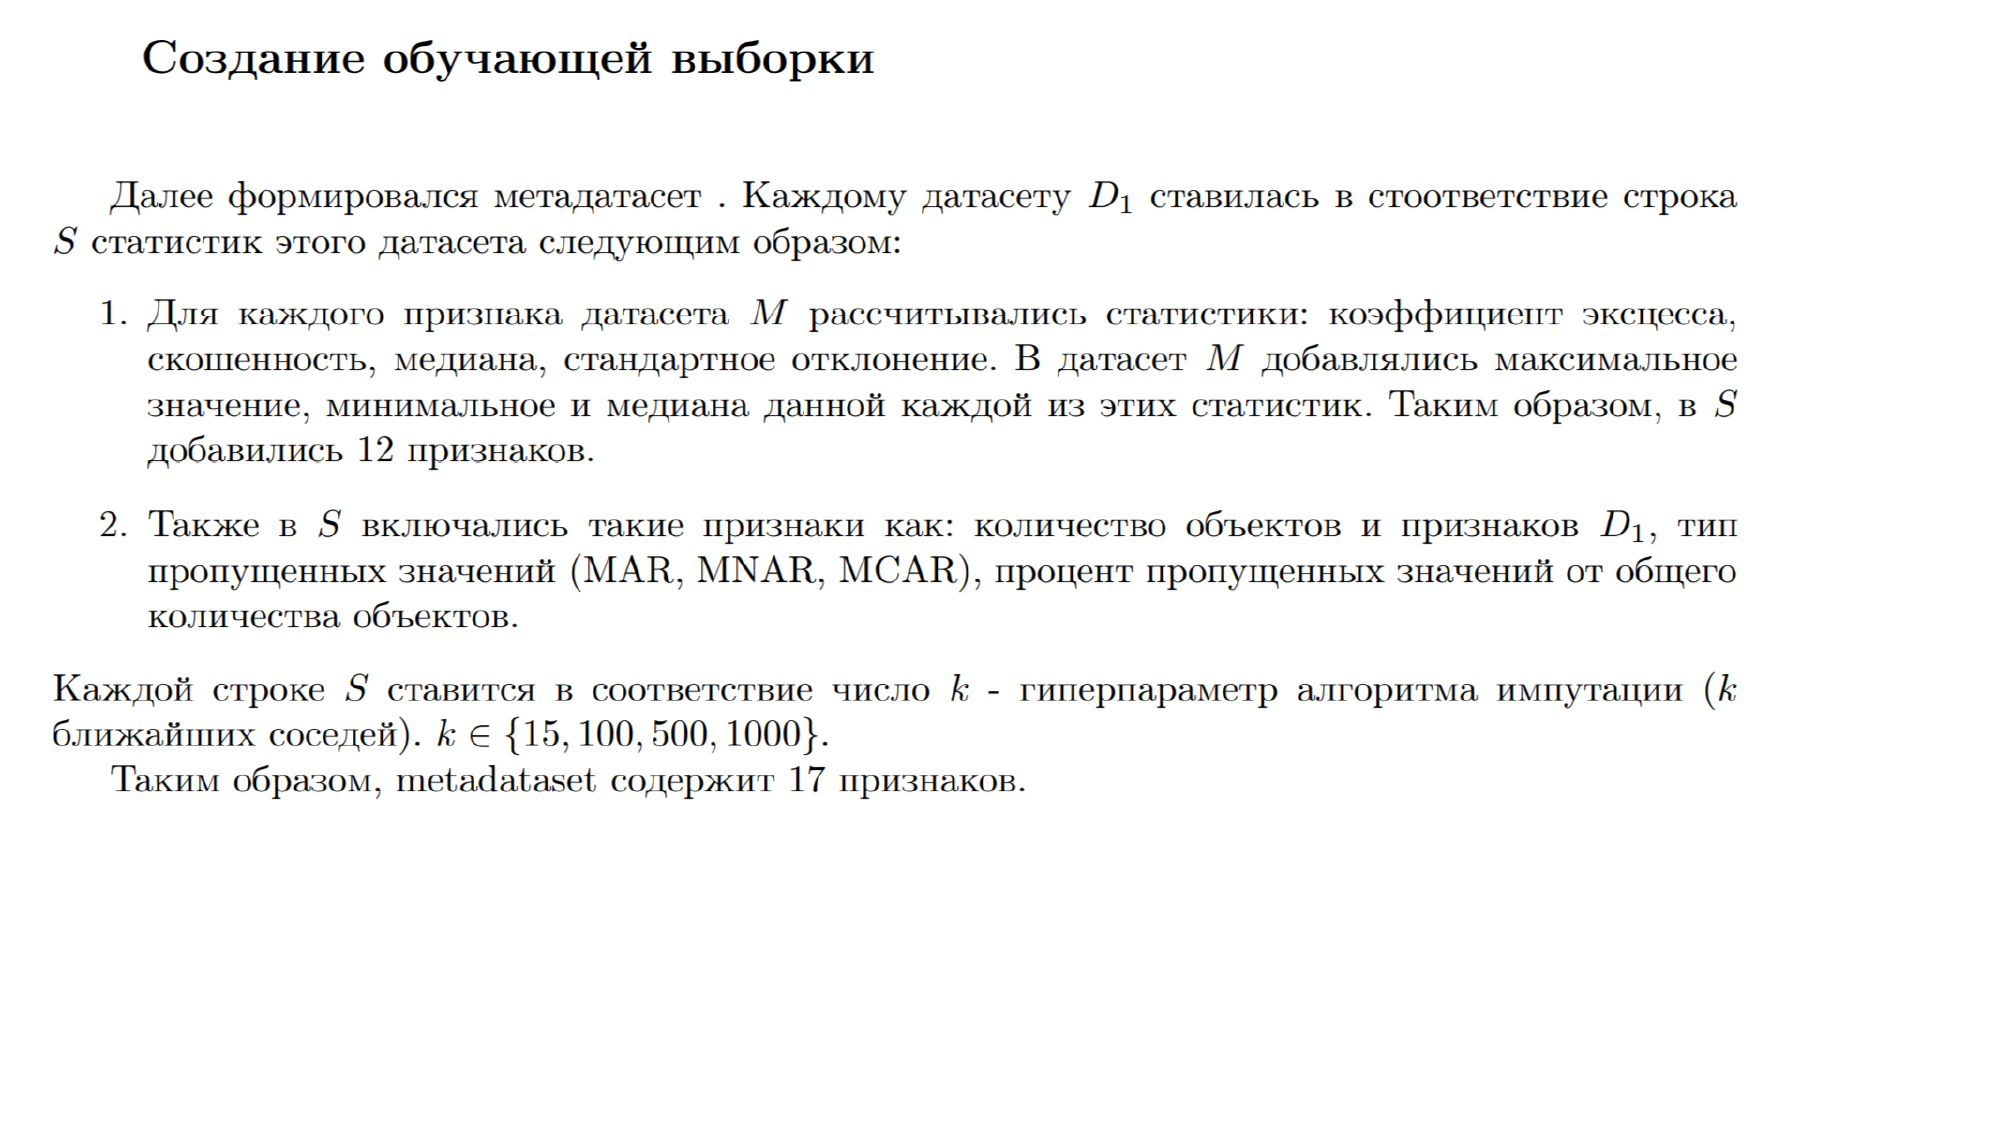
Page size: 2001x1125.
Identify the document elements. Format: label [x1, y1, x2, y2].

picture [38, 173, 1779, 806]
picture [0, 27, 1811, 99]
